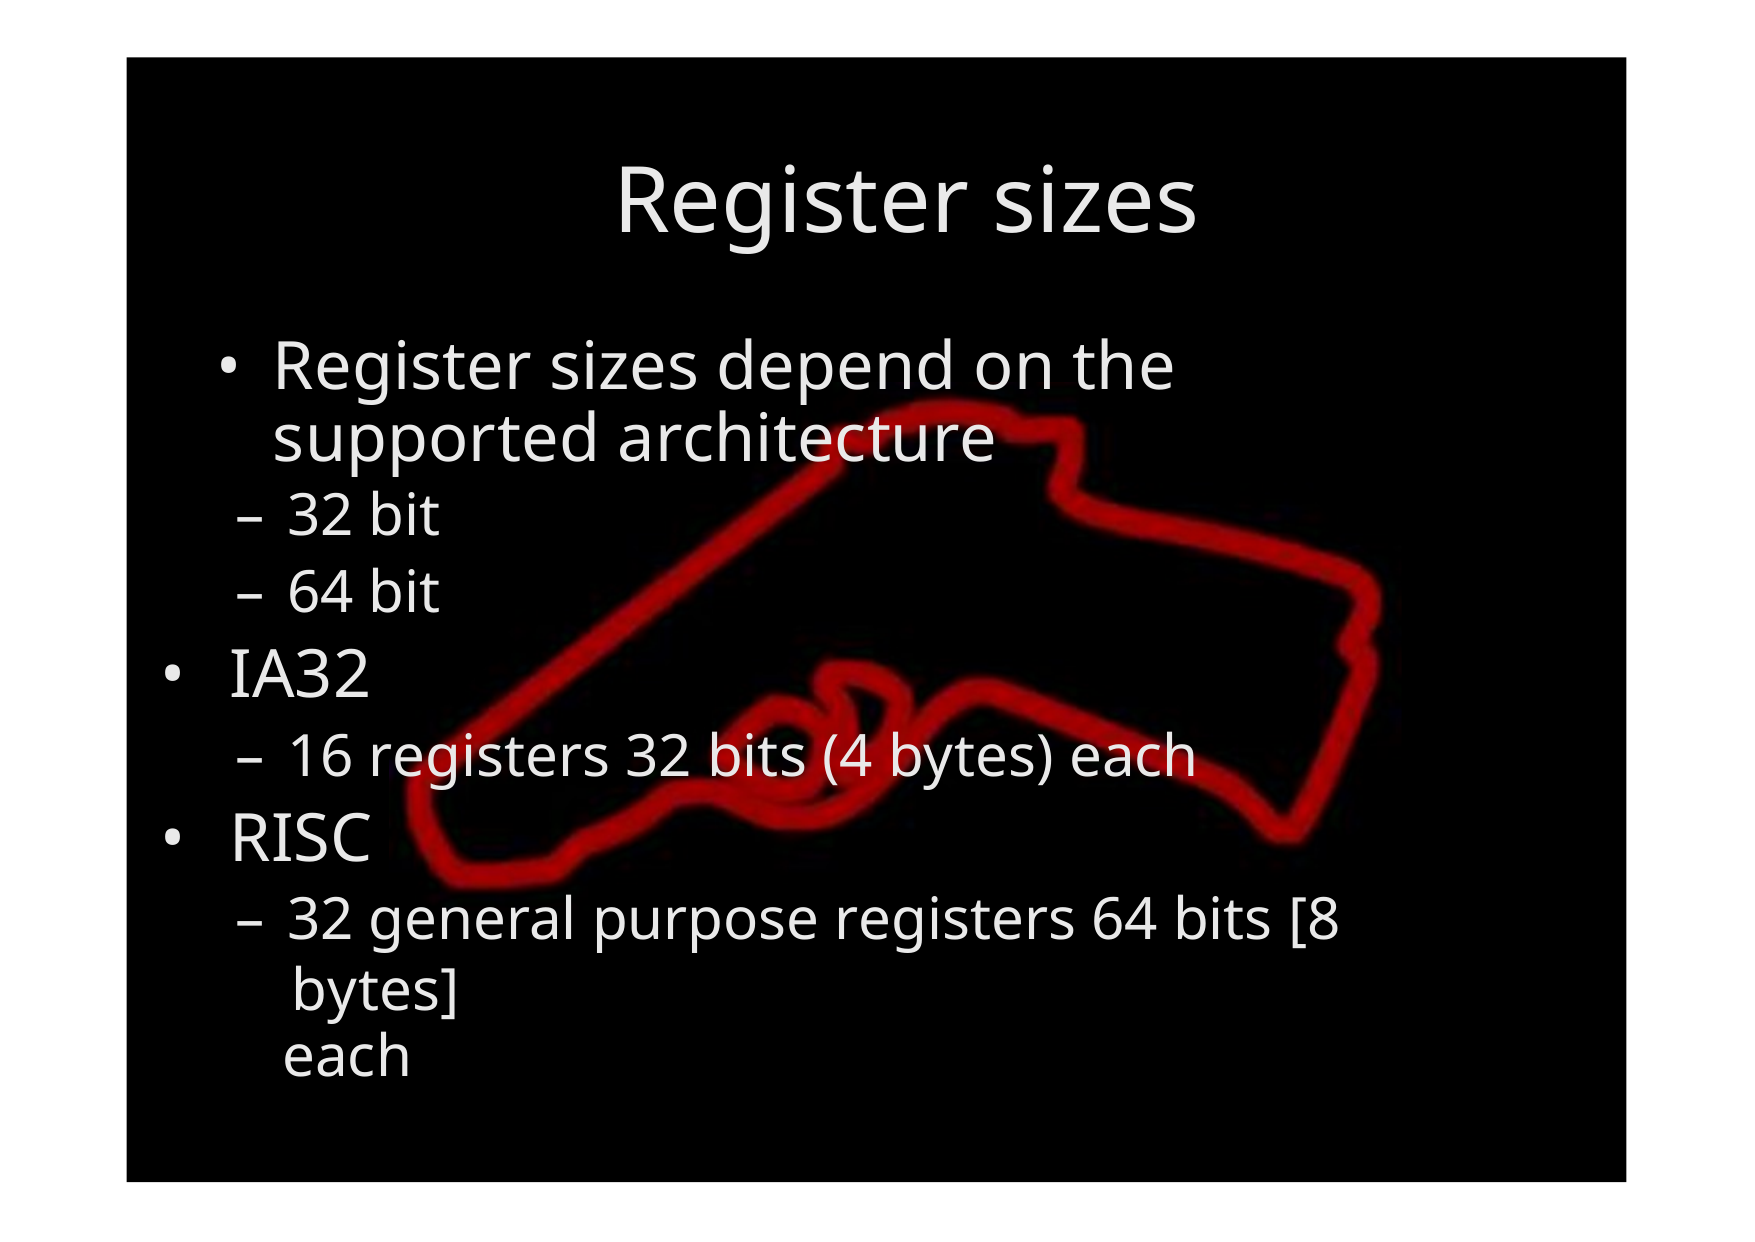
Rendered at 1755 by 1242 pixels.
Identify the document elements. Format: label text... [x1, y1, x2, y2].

text_box Register sizes • Register sizes depend on the supported architecture – 32 bit – 64 bit • IA32 – 16 registers 32 bits (4 bytes) each • RISC – 32 general purpose registers 64 bits [8 bytes] each [126, 57, 1627, 1183]
